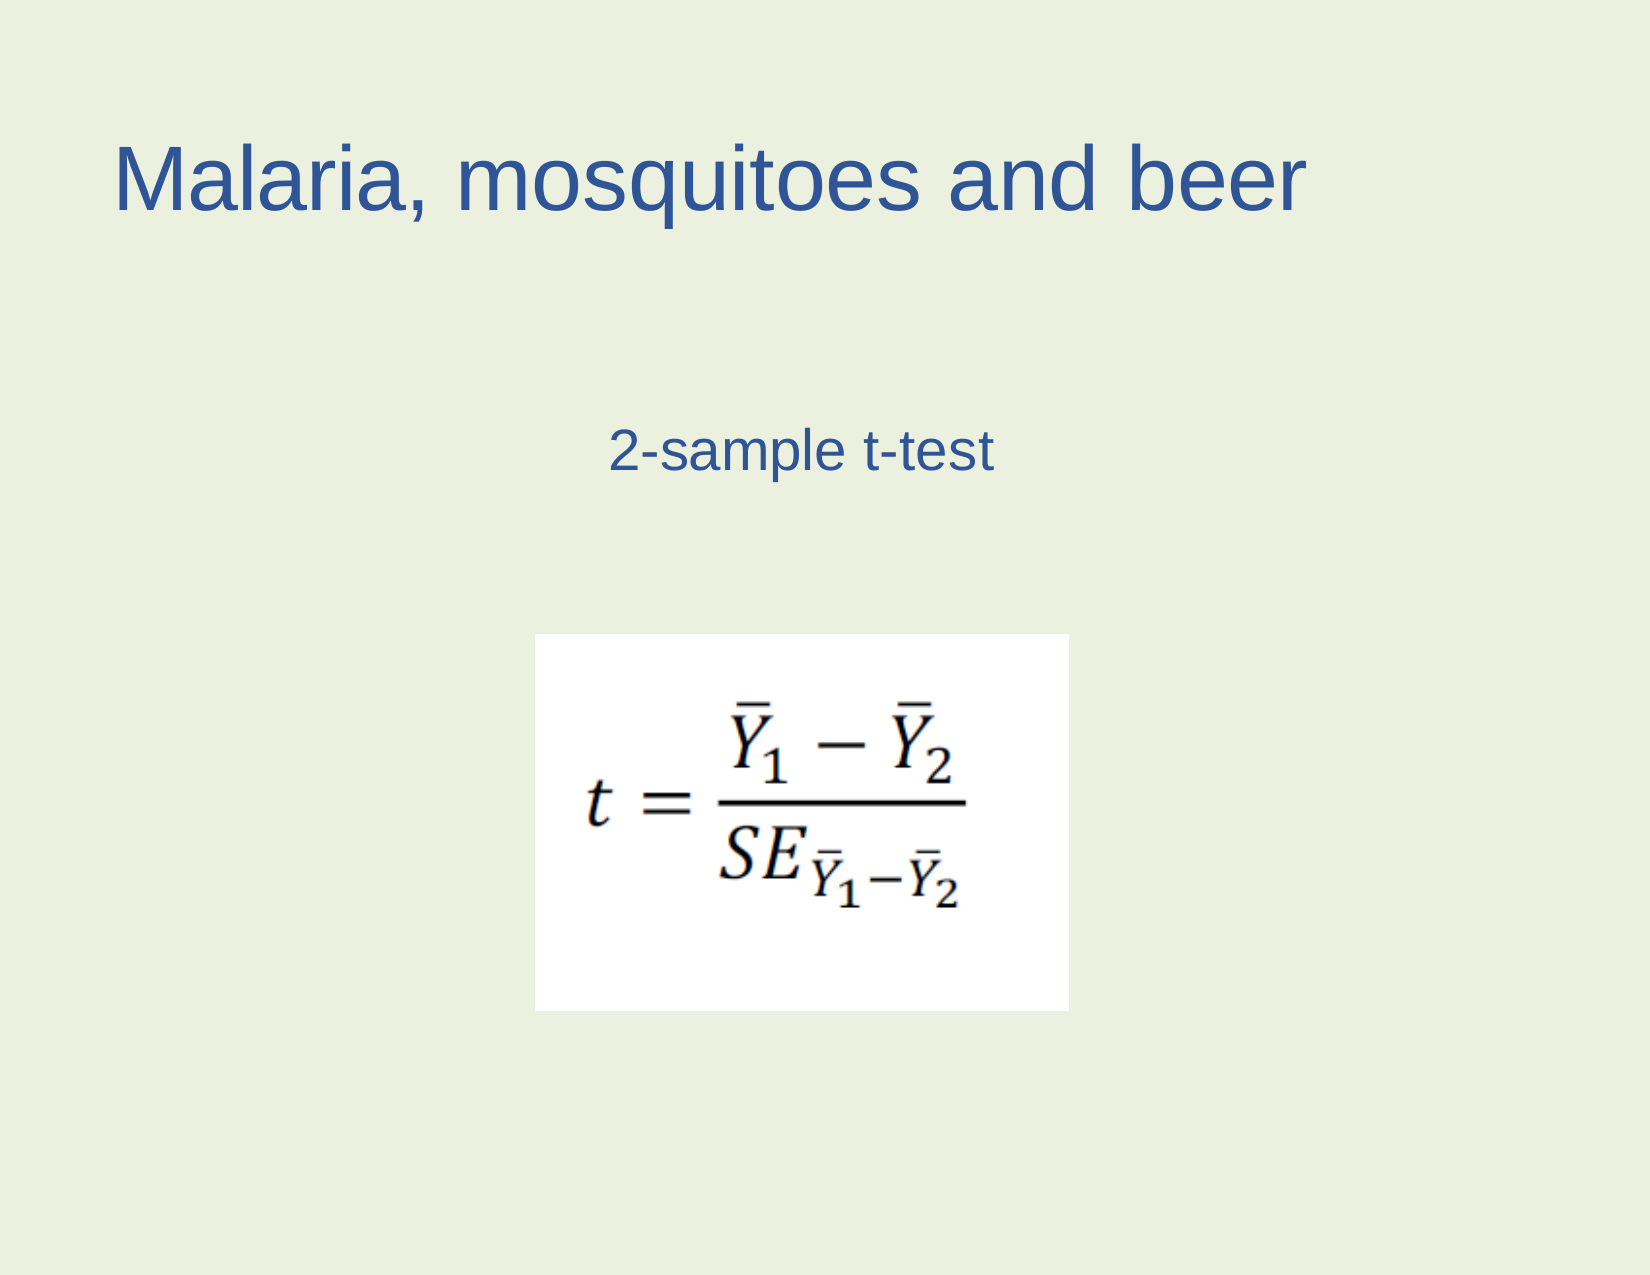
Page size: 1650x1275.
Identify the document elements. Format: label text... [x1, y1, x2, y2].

text_box 2-sample t-test [606, 410, 1038, 483]
picture [535, 634, 1069, 1012]
text_box Malaria, mosquitoes and beer [95, 111, 1509, 237]
